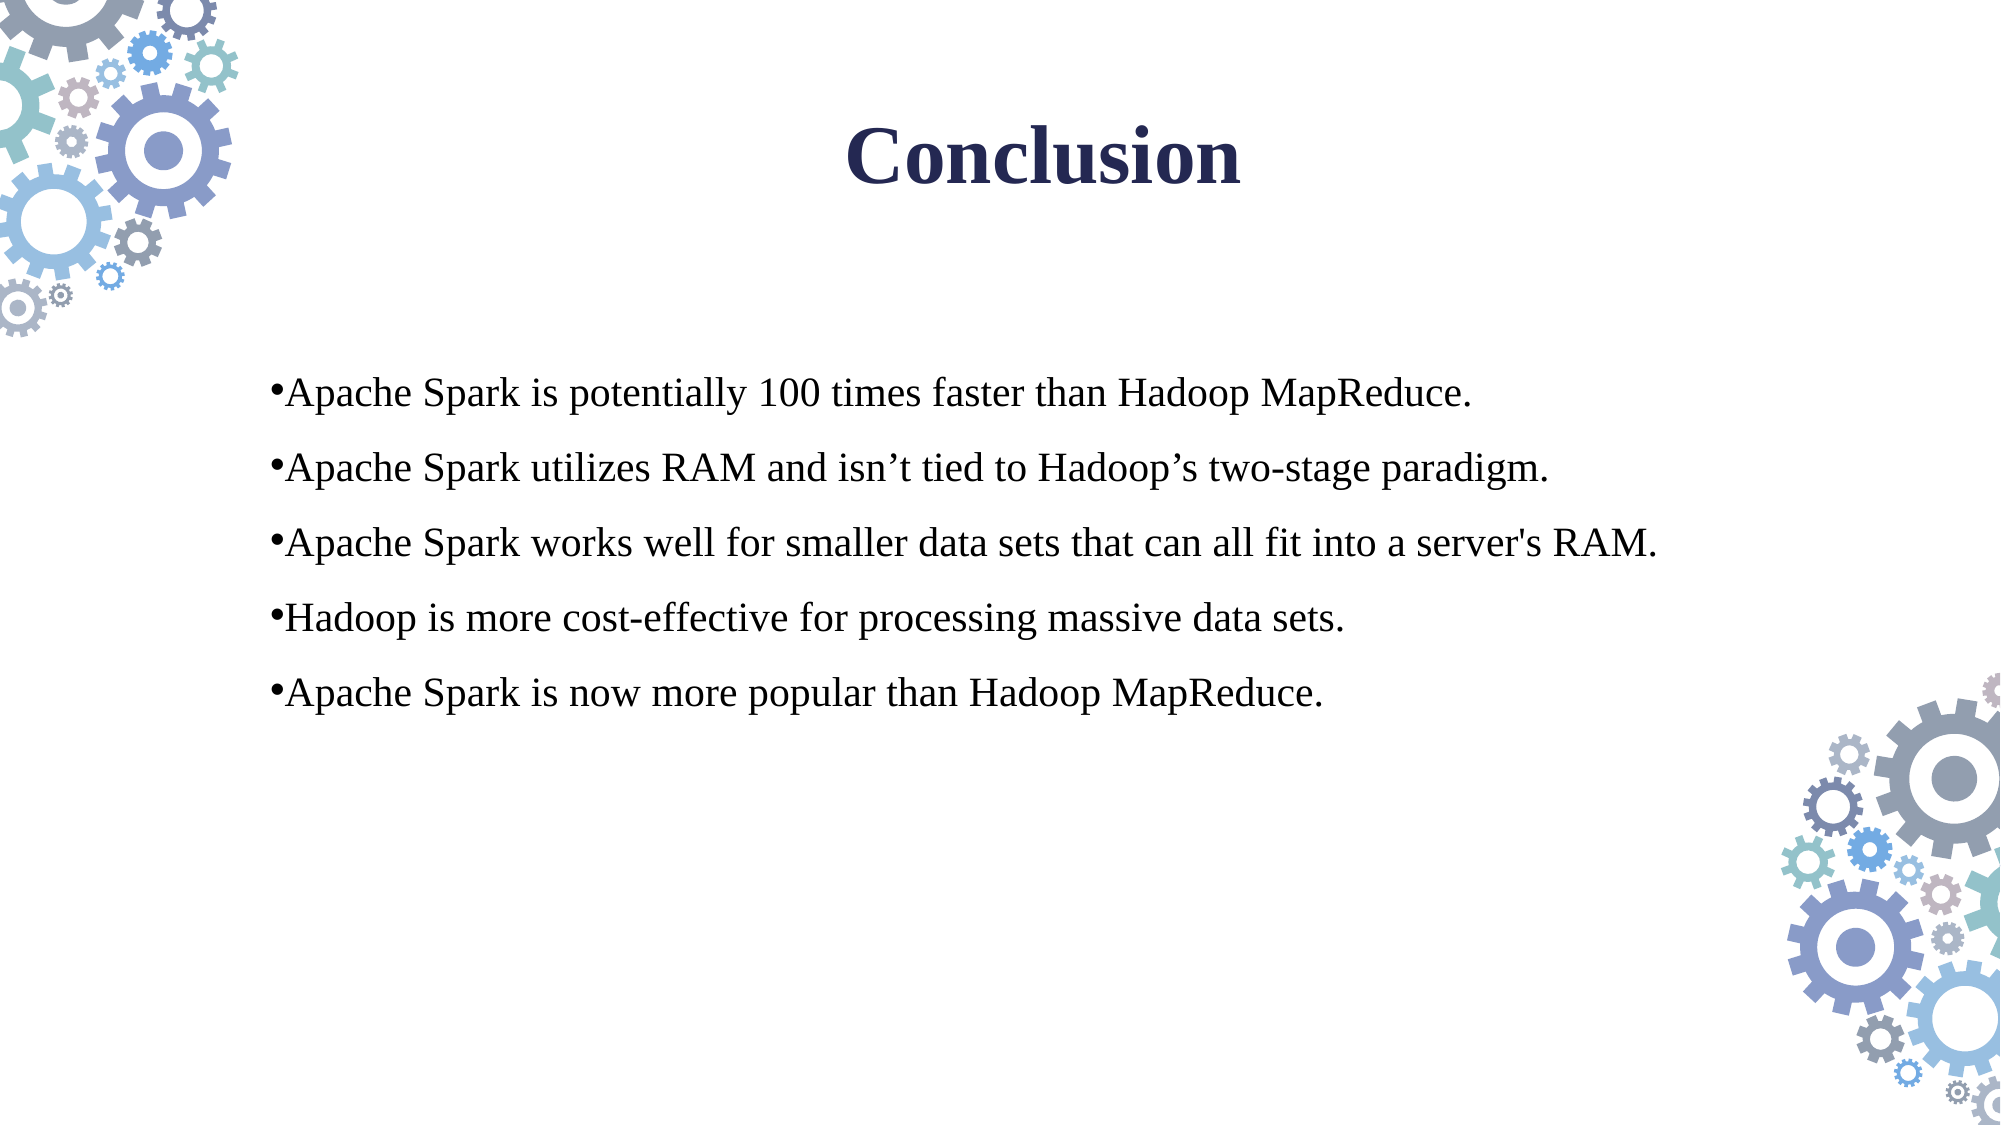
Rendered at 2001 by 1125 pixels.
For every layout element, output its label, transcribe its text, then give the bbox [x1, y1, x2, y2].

text_box Apache Spark is potentially 100 times faster than Hadoop MapReduce. Apache Spark utilizes RAM and isn’t tied to Hadoop’s two-stage paradigm. Apache Spark works well for smaller data sets that can all fit into a server's RAM. Hadoop is more cost-effective for processing massive data sets. Apache Spark is now more popular than Hadoop MapReduce. [255, 332, 1749, 722]
text_box Conclusion [255, 93, 1852, 208]
